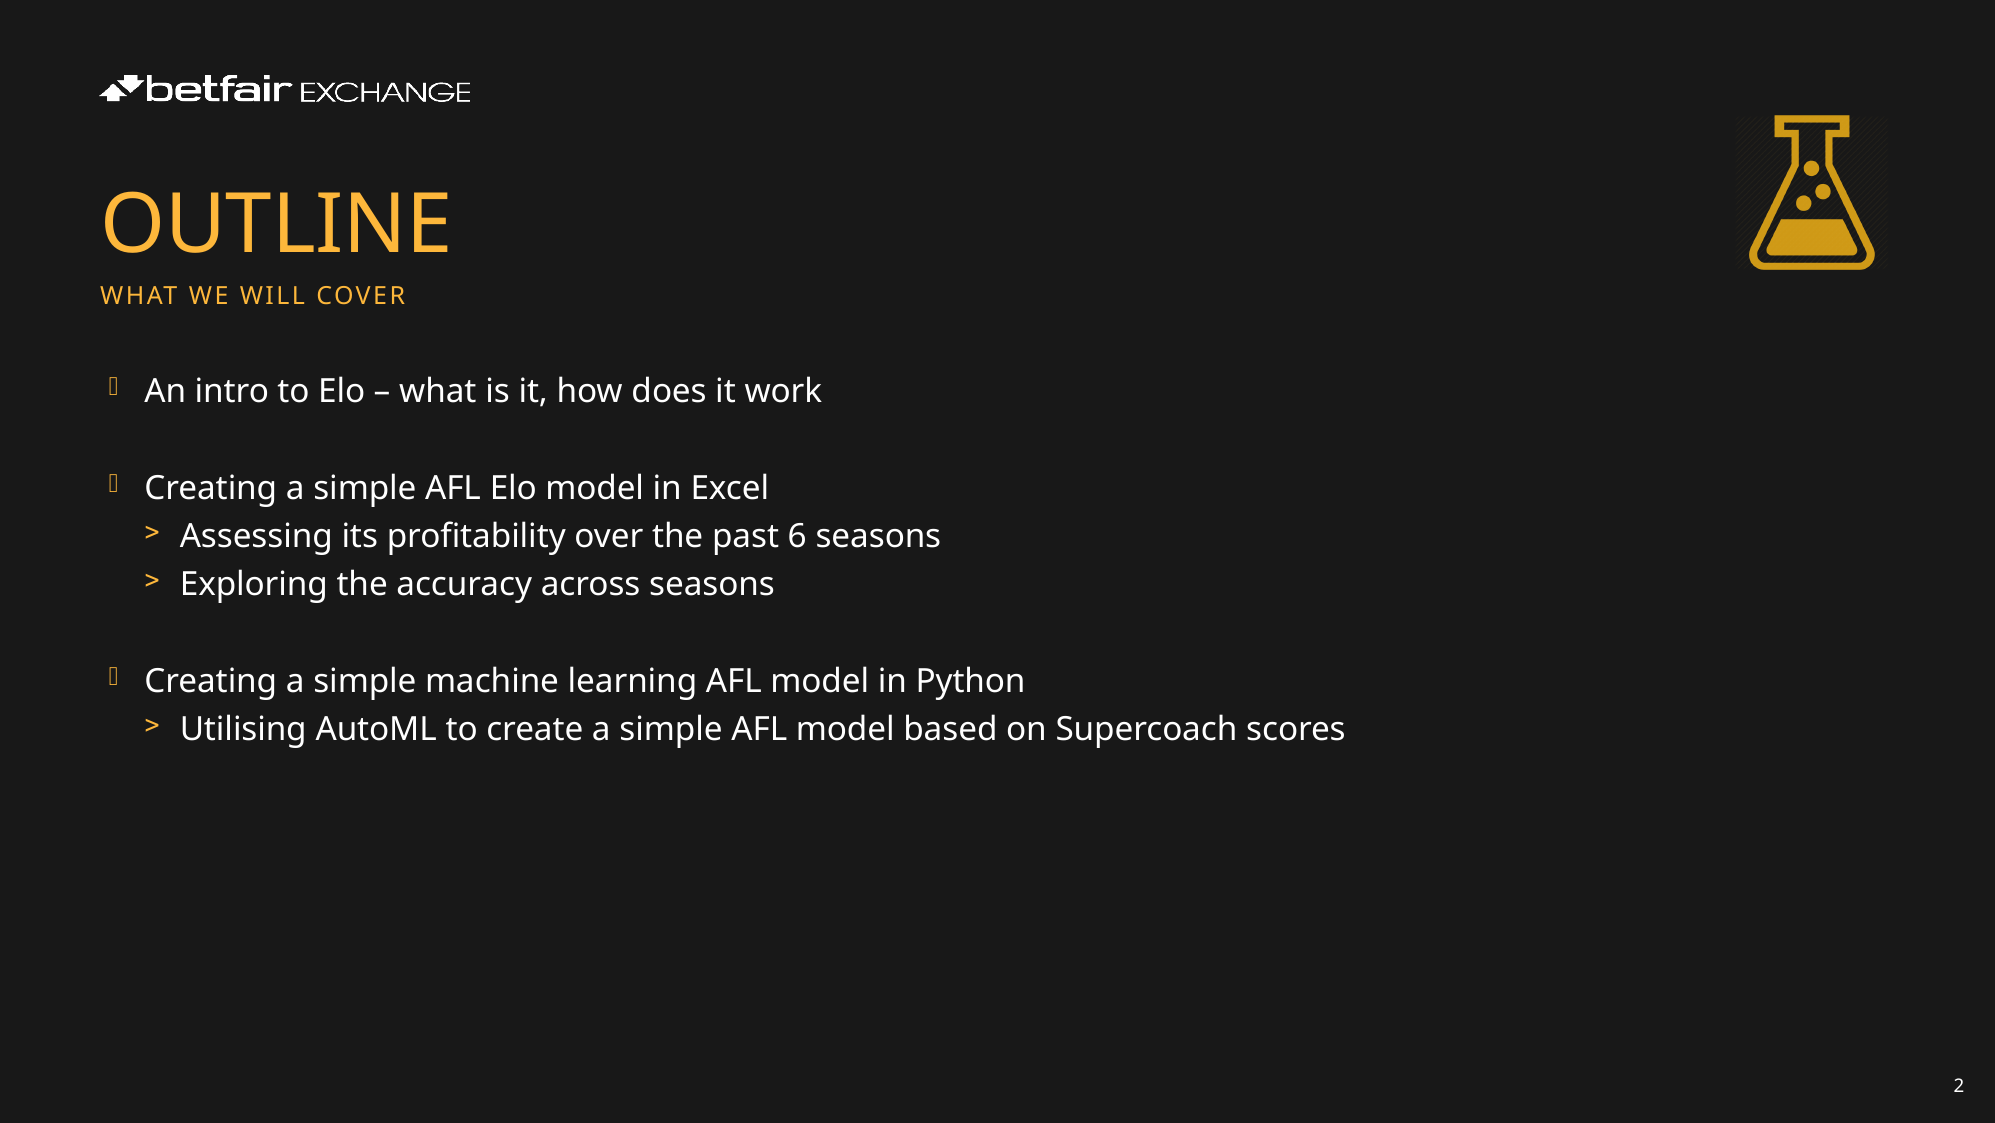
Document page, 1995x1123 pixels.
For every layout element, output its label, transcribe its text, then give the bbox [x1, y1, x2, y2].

title outline [94, 115, 1890, 275]
list What we will cover [94, 275, 1890, 339]
picture [1734, 115, 1889, 270]
text_box An intro to Elo – what is it, how does it work Creating a simple AFL Elo model in Excel Assessing its profitability over the past 6 seasons Exploring the accuracy across seasons Creating a simple machine learning AFL model in Python Utilising AutoML to create a simple AFL model based on Supercoach scores [94, 361, 1441, 1045]
slide_number 2 [1798, 1068, 1971, 1104]
picture [99, 75, 470, 102]
